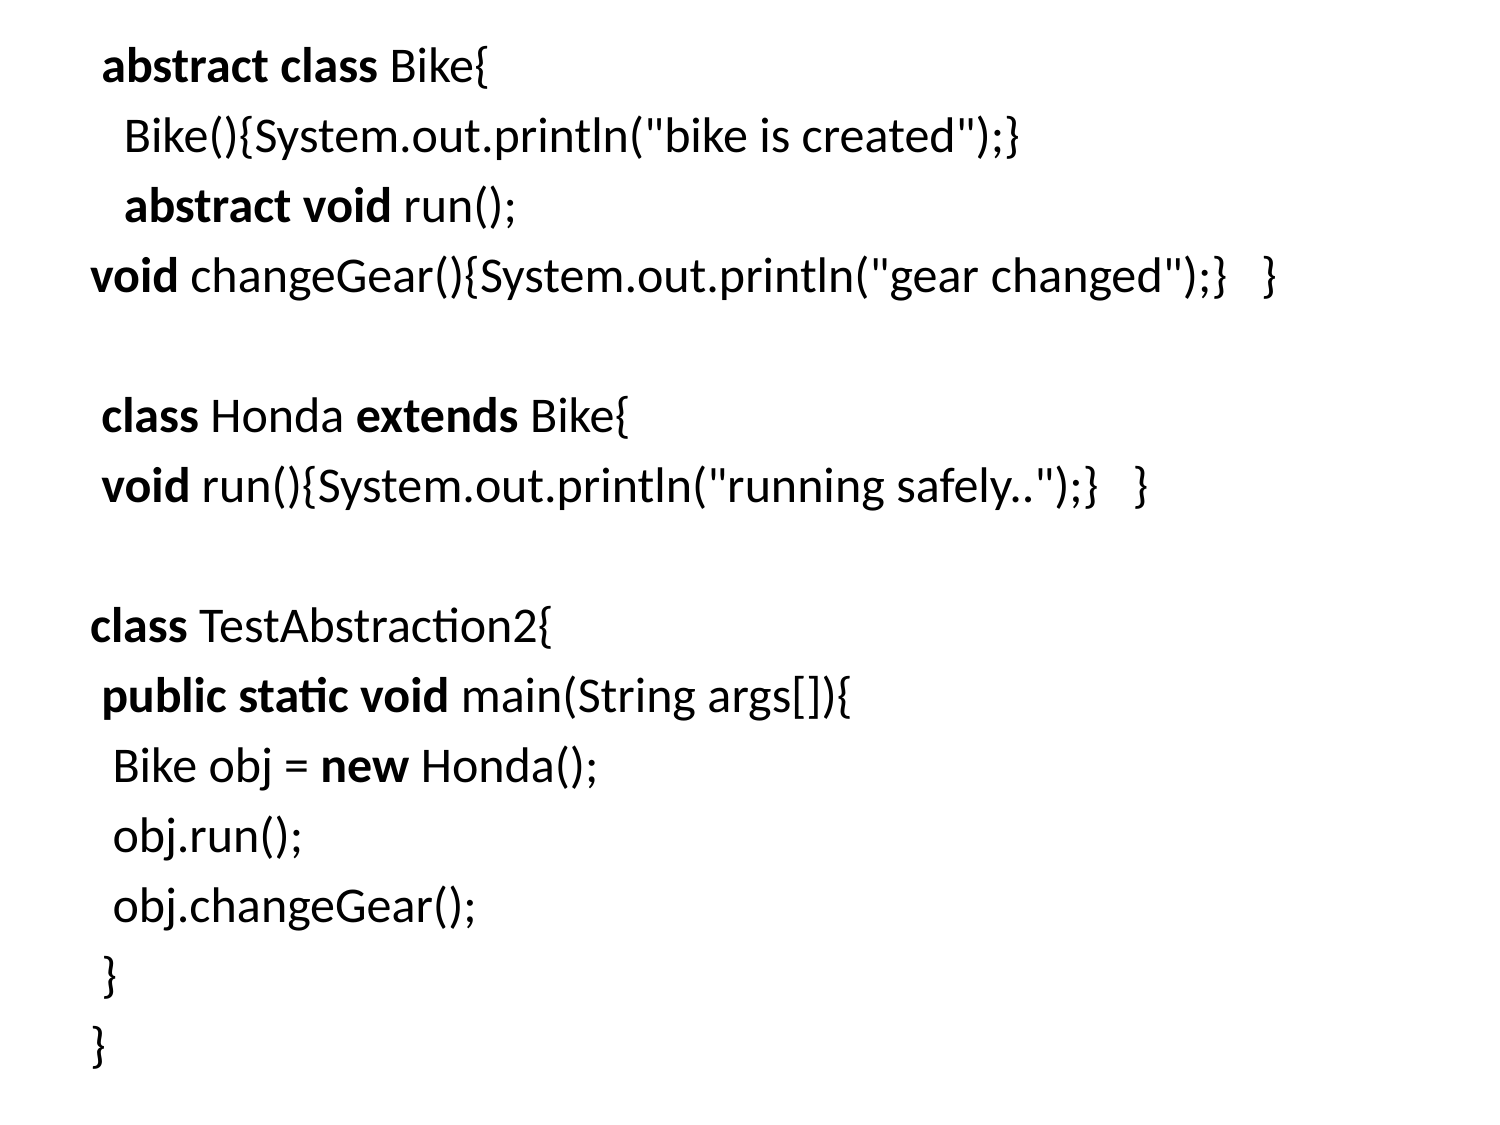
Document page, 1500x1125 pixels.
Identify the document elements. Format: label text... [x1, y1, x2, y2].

list abstract class Bike{ Bike(){System.out.println("bike is created");} abstract void run(); void changeGear(){System.out.println("gear changed");} } class Honda extends Bike{ void run(){System.out.println("running safely..");} } class TestAbstraction2{ public static void main(String args[]){ Bike obj = new Honda(); obj.run(); obj.changeGear(); } } [75, 24, 1425, 1005]
